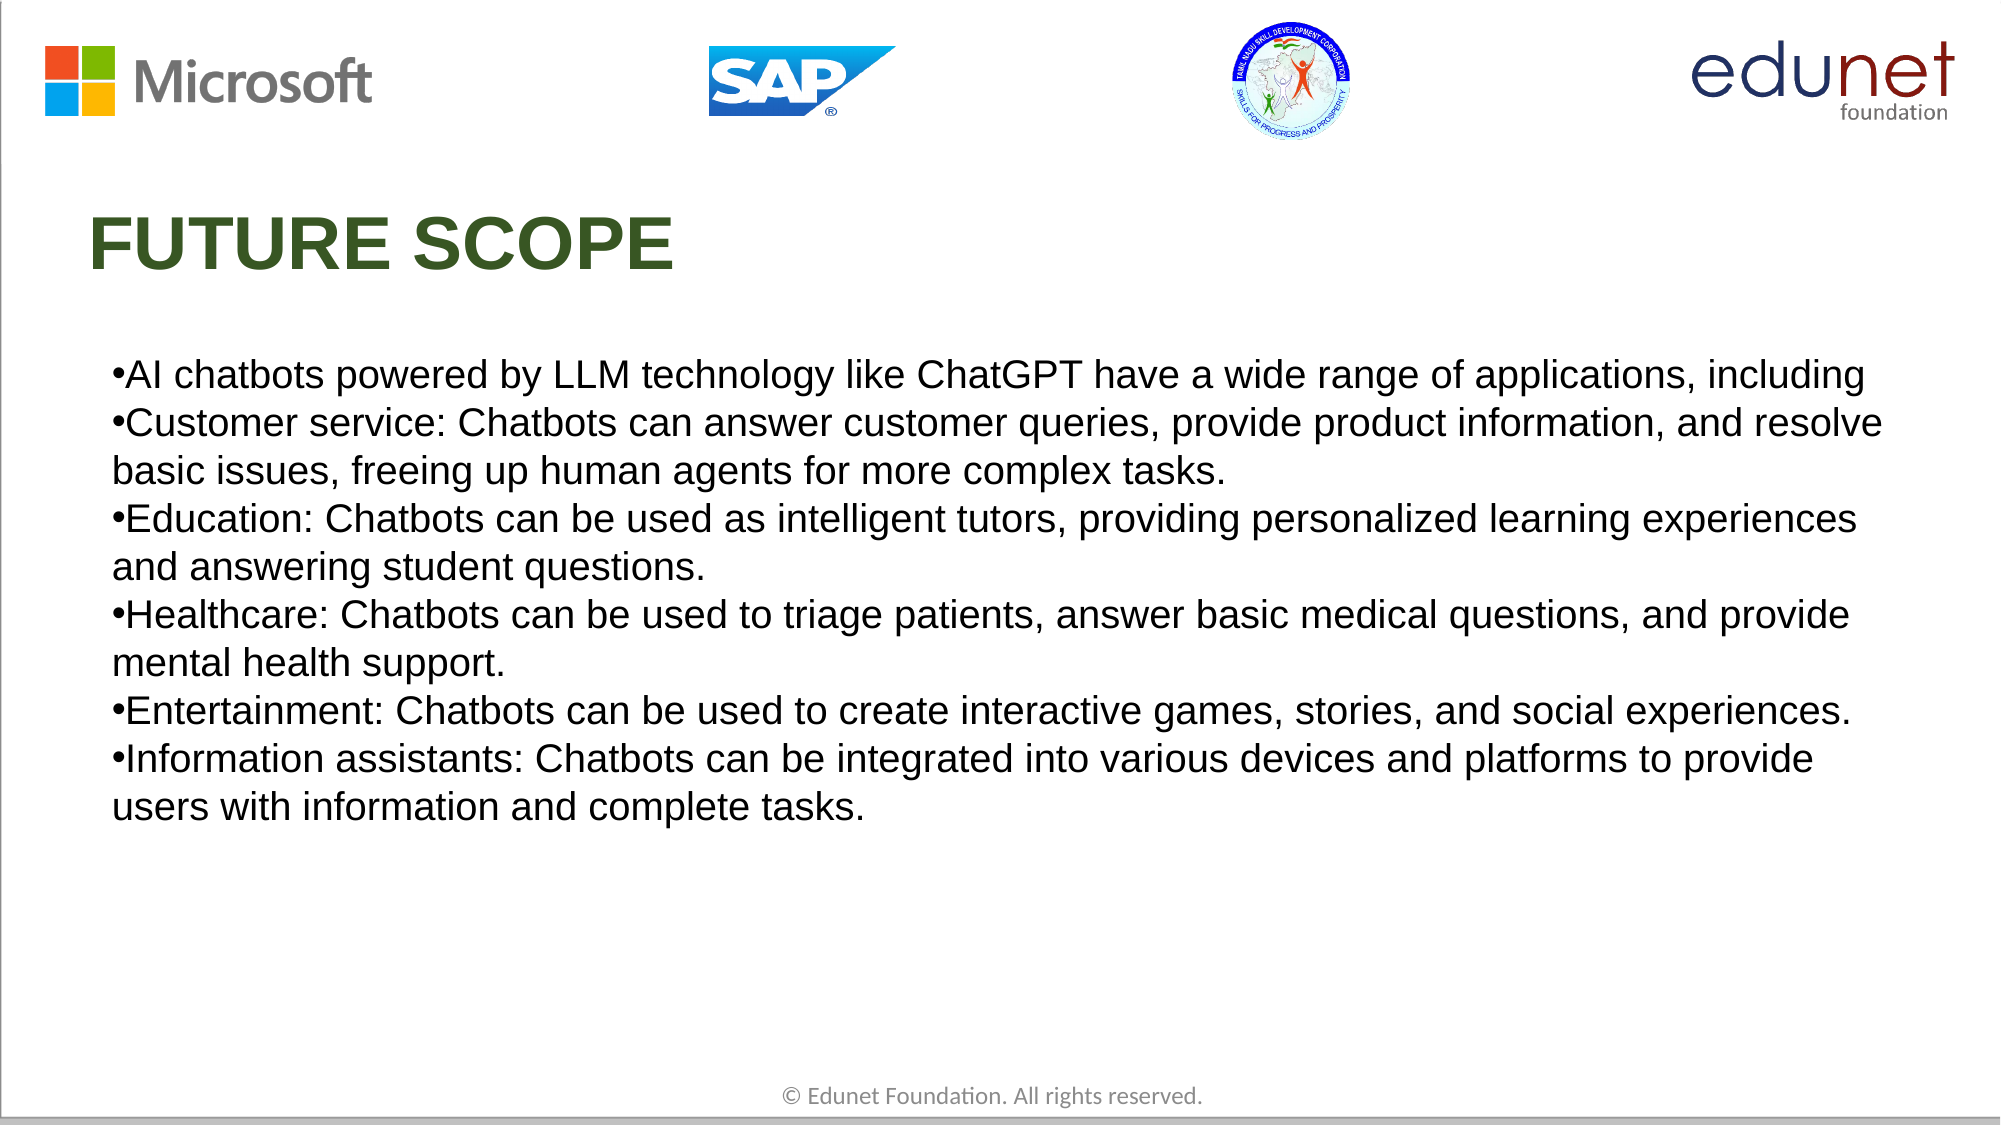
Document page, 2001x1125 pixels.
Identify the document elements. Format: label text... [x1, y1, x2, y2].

picture [0, 0, 2001, 1125]
subtitle AI chatbots powered by LLM technology like ChatGPT have a wide range of applications, including Customer service: Chatbots can answer customer queries, provide product information, and resolve basic issues, freeing up human agents for more complex tasks. Education: Chatbots can be used as intelligent tutors, providing personalized learning experiences and answering student questions. Healthcare: Chatbots can be used to triage patients, answer basic medical questions, and provide mental health support. Entertainment: Chatbots can be used to create interactive games, stories, and social experiences. Information assistants: Chatbots can be integrated into various devices and platforms to provide users with information and complete tasks. [97, 293, 1927, 911]
picture [45, 46, 372, 116]
picture [709, 48, 896, 116]
picture [1686, 37, 1957, 125]
picture [1232, 22, 1350, 140]
title FUTURE SCOPE [73, 158, 1574, 293]
footer © Edunet Foundation. All rights reserved. [655, 1065, 1331, 1125]
